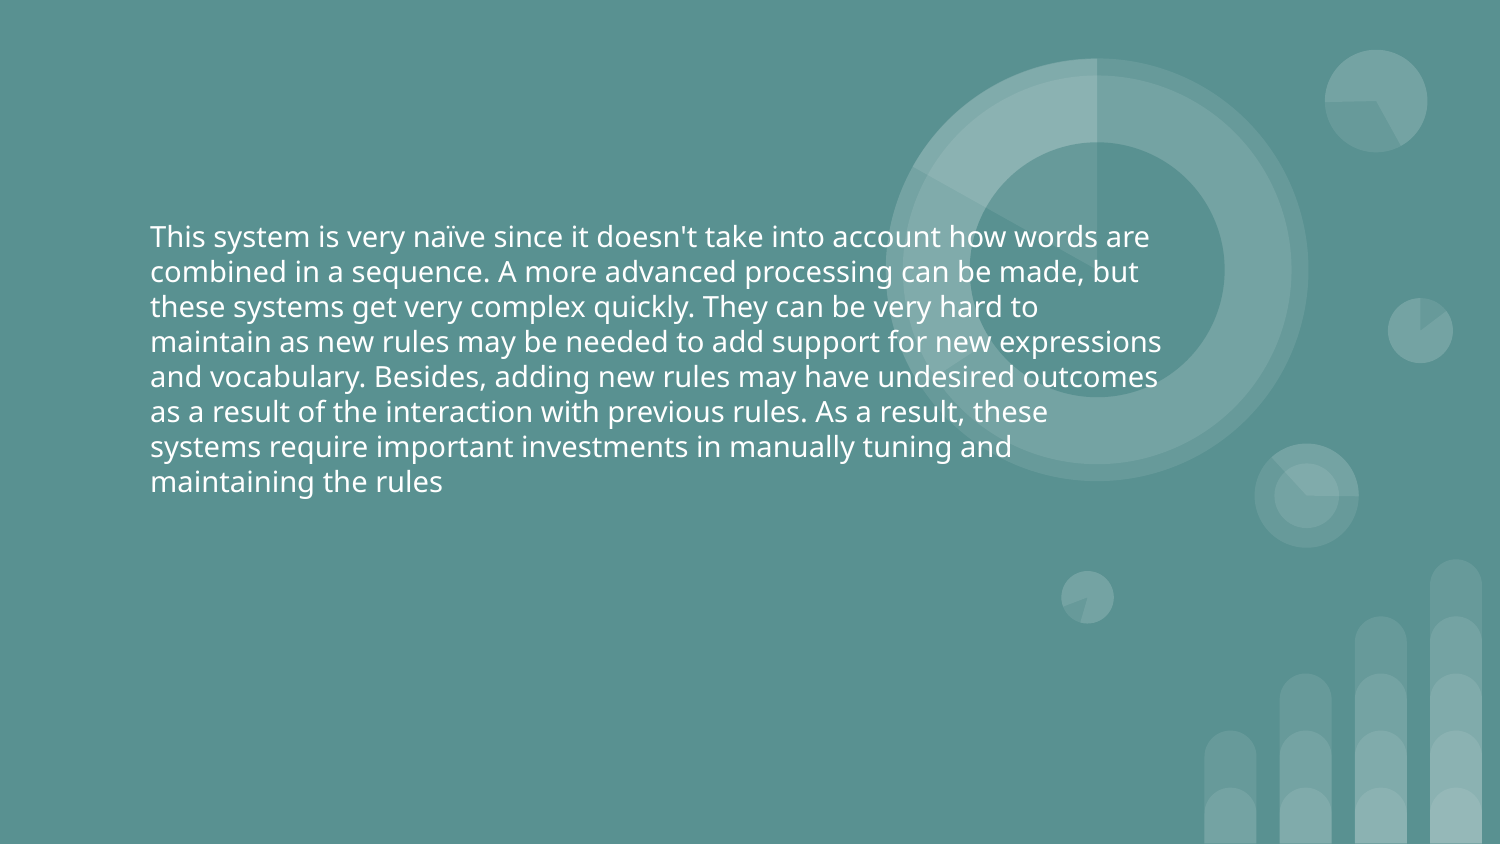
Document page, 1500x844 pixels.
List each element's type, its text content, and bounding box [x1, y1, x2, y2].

title This system is very naïve since it doesn't take into account how words are combined in a sequence. A more advanced processing can be made, but these systems get very complex quickly. They can be very hard to maintain as new rules may be needed to add support for new expressions and vocabulary. Besides, adding new rules may have undesired outcomes as a result of the interaction with previous rules. As a result, these systems require important investments in manually tuning and maintaining the rules [135, 141, 1180, 575]
